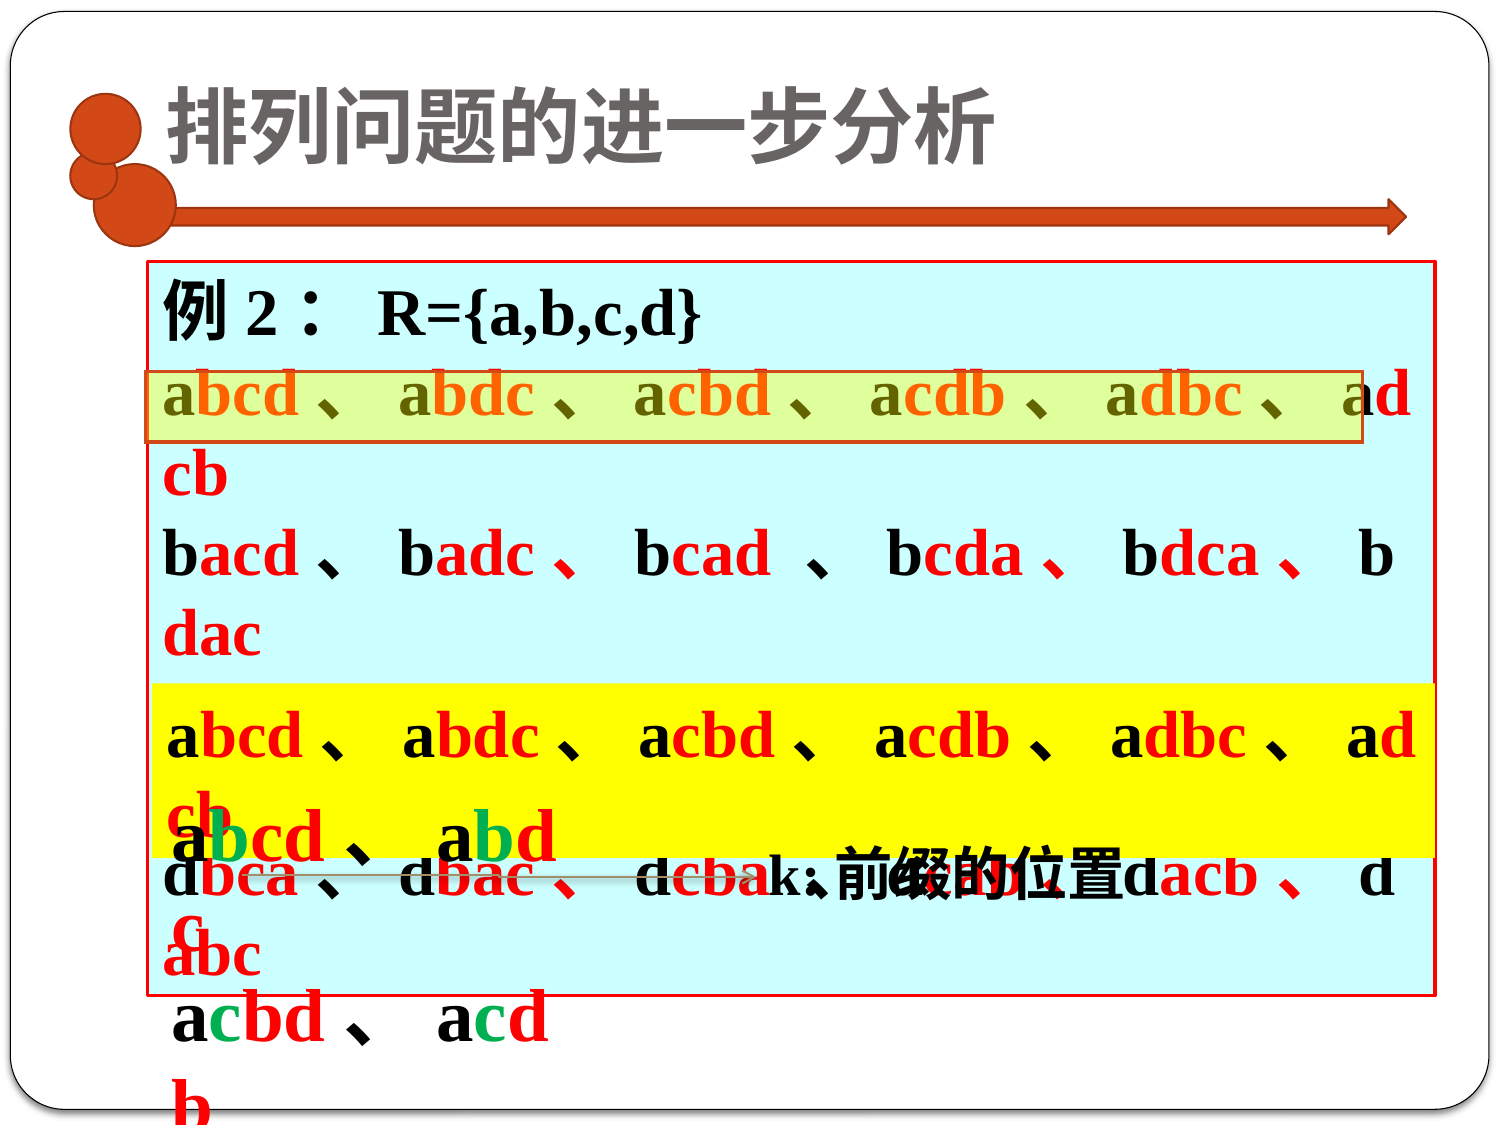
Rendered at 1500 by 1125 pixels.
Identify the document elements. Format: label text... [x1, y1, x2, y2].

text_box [241, 874, 757, 878]
text_box 例2：R={a,b,c,d} abcd、abdc、acbd、acdb、adbc、adcb bacd、badc、bcad 、bcda、bdca、bdac cbad、cbda、cabd 、cadb、cdab、cdba dbca、dbac、dcba 、dcab、dacb、dabc [147, 261, 1435, 996]
text_box abcd、abdc、acbd、acdb、adbc、adcb [151, 683, 1435, 858]
title 排列问题的进一步分析 [149, 0, 1426, 189]
text_box k:前缀的位置 [754, 829, 1158, 915]
text_box abcd、abdc acbd、acdb adbc、adcb [156, 779, 597, 1125]
text_box [145, 371, 1363, 443]
